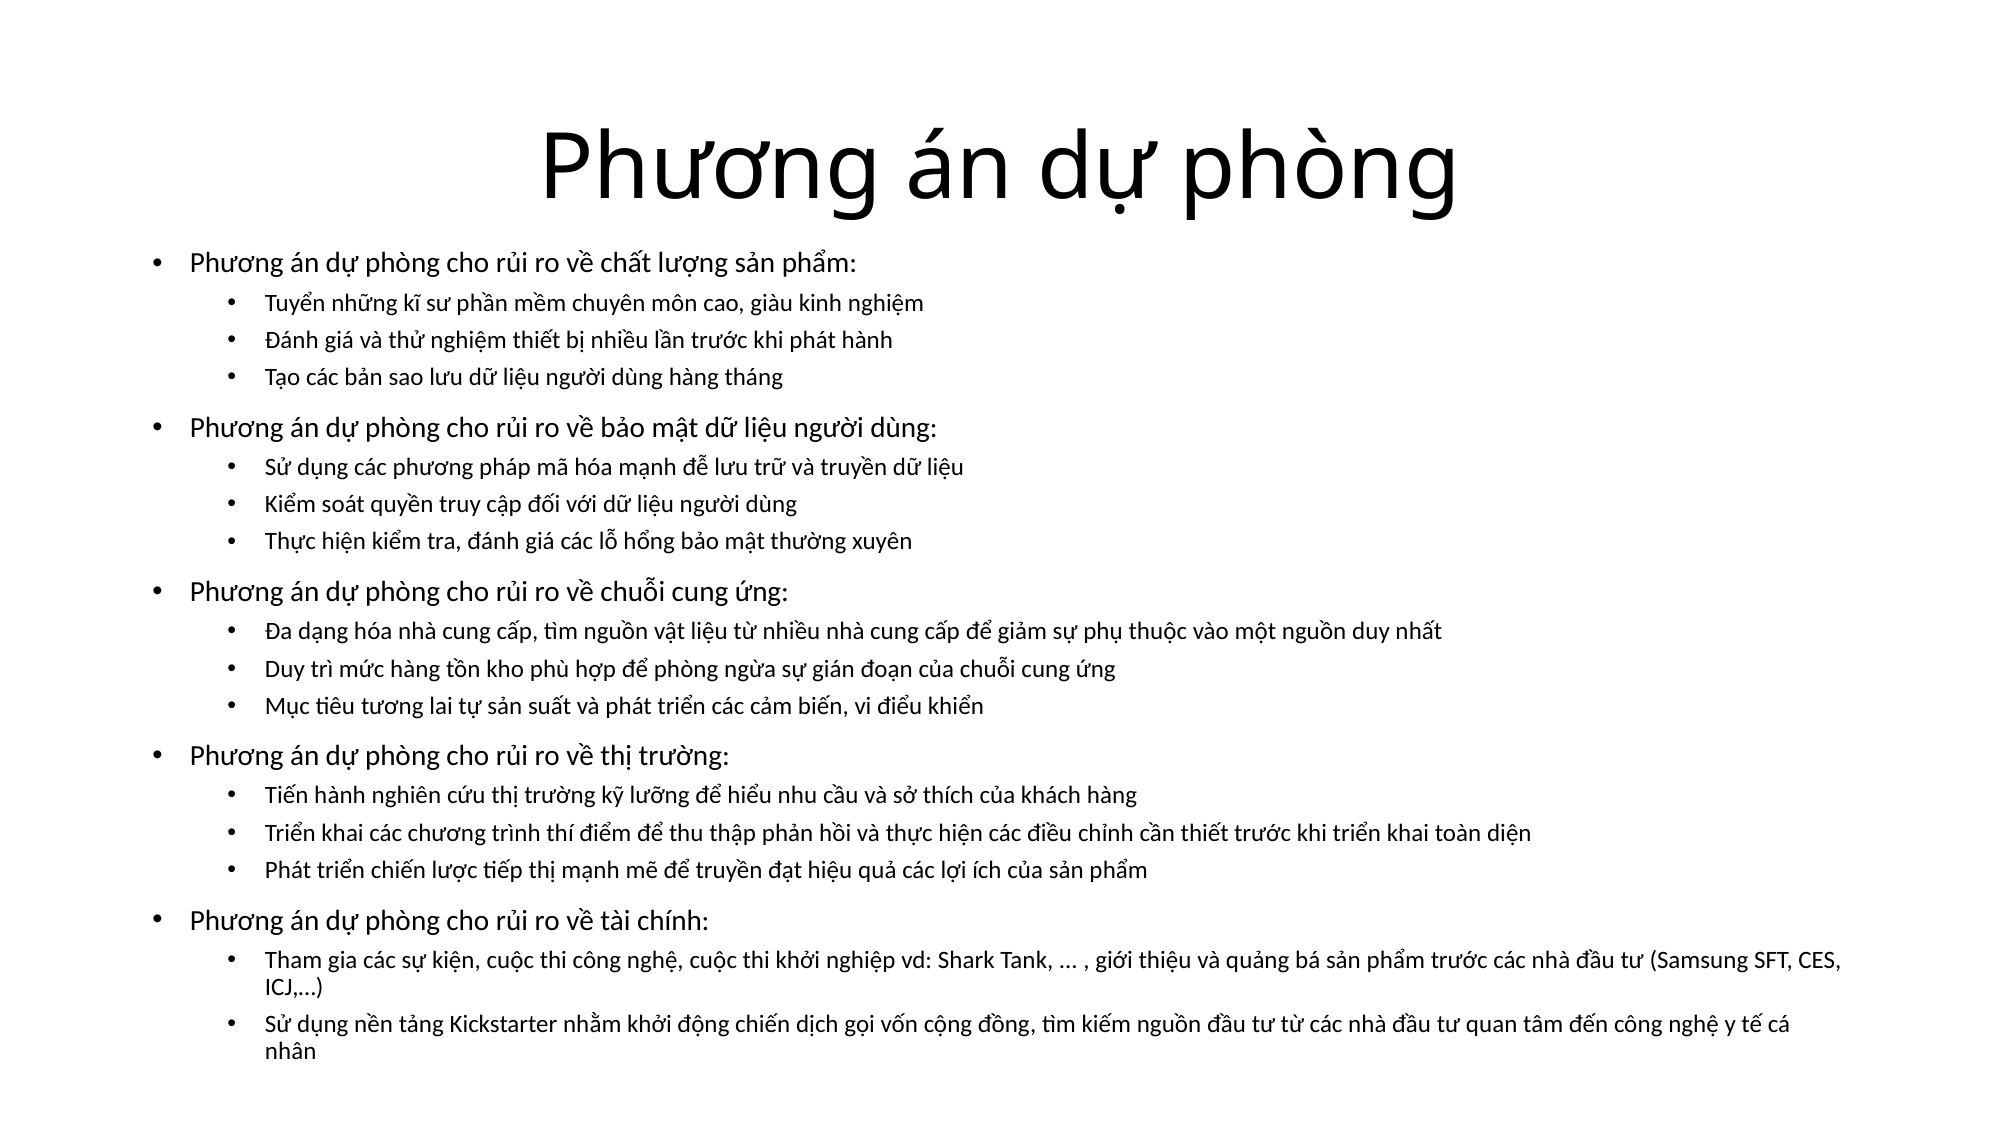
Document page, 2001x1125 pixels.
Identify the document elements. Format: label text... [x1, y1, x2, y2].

list Phương án dự phòng cho rủi ro về chất lượng sản phẩm: Tuyển những kĩ sư phần mềm chuyên môn cao, giàu kinh nghiệm Đánh giá và thử nghiệm thiết bị nhiều lần trước khi phát hành Tạo các bản sao lưu dữ liệu người dùng hàng tháng Phương án dự phòng cho rủi ro về bảo mật dữ liệu người dùng: Sử dụng các phương pháp mã hóa mạnh đễ lưu trữ và truyền dữ liệu Kiểm soát quyền truy cập đối với dữ liệu người dùng Thực hiện kiểm tra, đánh giá các lỗ hổng bảo mật thường xuyên Phương án dự phòng cho rủi ro về chuỗi cung ứng: Đa dạng hóa nhà cung cấp, tìm nguồn vật liệu từ nhiều nhà cung cấp để giảm sự phụ thuộc vào một nguồn duy nhất Duy trì mức hàng tồn kho phù hợp để phòng ngừa sự gián đoạn của chuỗi cung ứng Mục tiêu tương lai tự sản suất và phát triển các cảm biến, vi điểu khiển Phương án dự phòng cho rủi ro về thị trường: Tiến hành nghiên cứu thị trường kỹ lưỡng để hiểu nhu cầu và sở thích của khách hàng Triển khai các chương trình thí điểm để thu thập phản hồi và thực hiện các điều chỉnh cần thiết trước khi triển khai toàn diện Phát triển chiến lược tiếp thị mạnh mẽ để truyền đạt hiệu quả các lợi ích của sản phẩm Phương án dự phòng cho rủi ro về tài chính: Tham gia các sự kiện, cuộc thi công nghệ, cuộc thi khởi nghiệp vd: Shark Tank, ... , giới thiệu và quảng bá sản phẩm trước các nhà đầu tư (Samsung SFT, CES, ICJ,…) Sử dụng nền tảng Kickstarter nhằm khởi động chiến dịch gọi vốn cộng đồng, tìm kiếm nguồn đầu tư từ các nhà đầu tư quan tâm đến công nghệ y tế cá nhân [137, 240, 1863, 1091]
title Phương án dự phòng [137, 59, 1863, 240]
